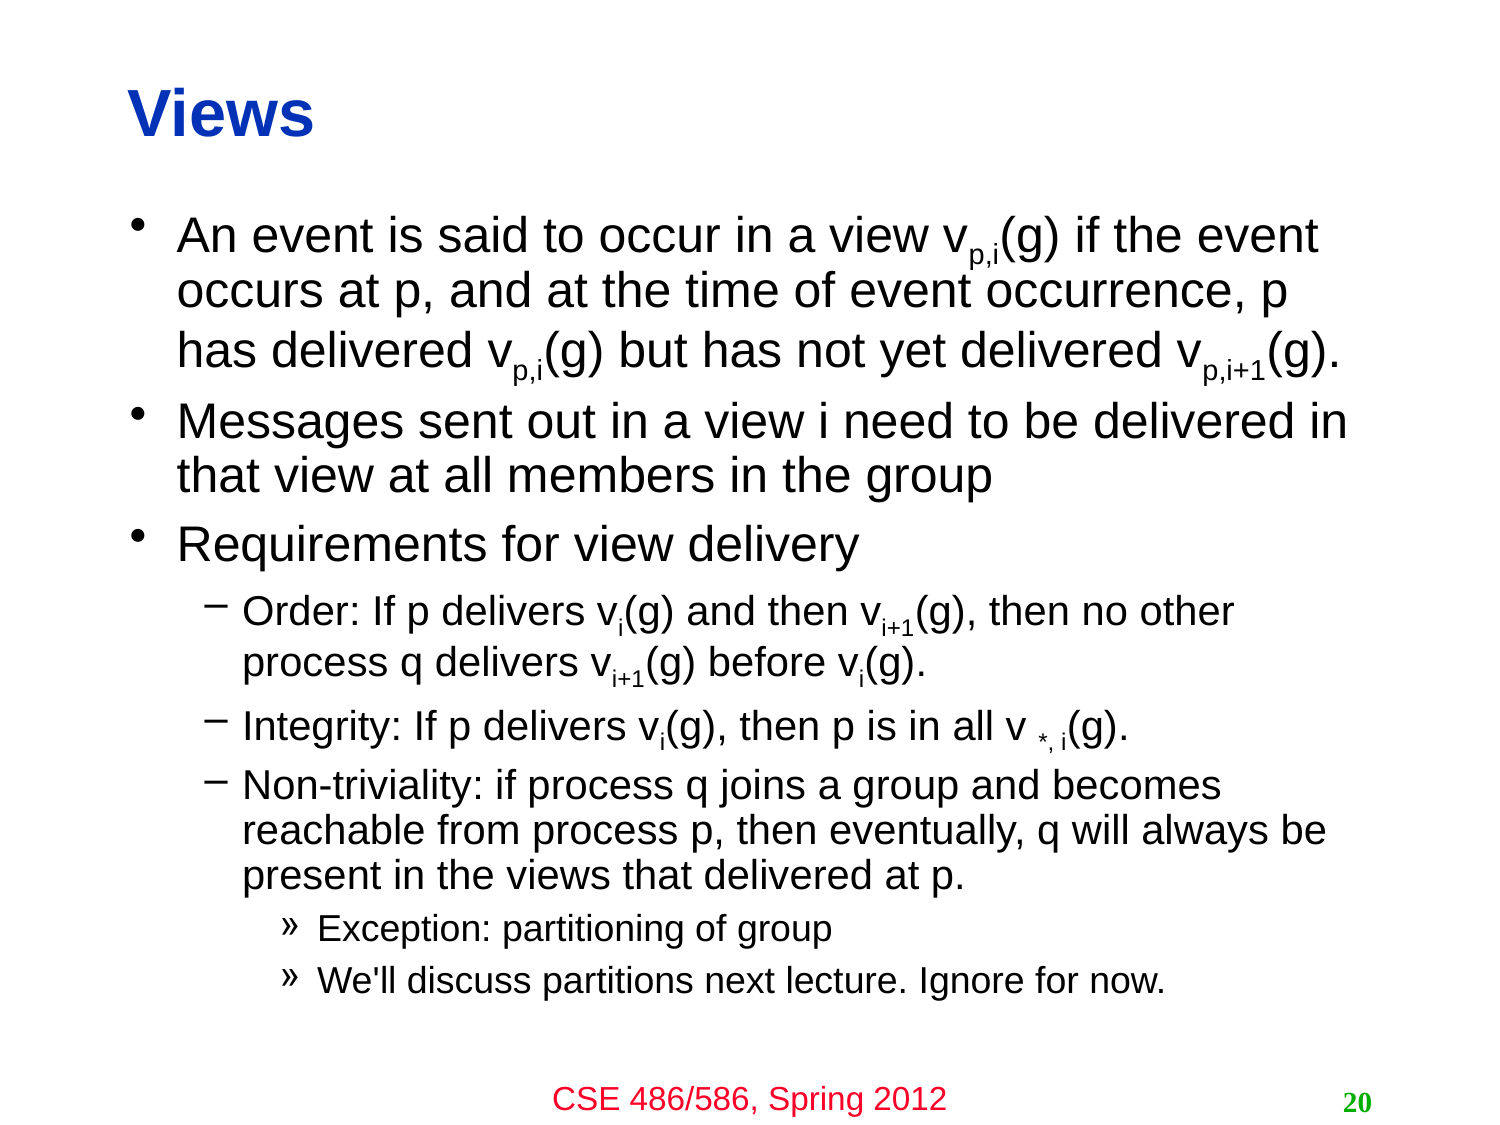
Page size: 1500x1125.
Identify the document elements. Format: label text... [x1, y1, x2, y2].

slide_number 20 [1074, 1076, 1388, 1125]
list An event is said to occur in a view vp,i(g) if the event occurs at p, and at the time of event occurrence, p has delivered vp,i(g) but has not yet delivered vp,i+1(g). Messages sent out in a view i need to be delivered in that view at all members in the group Requirements for view delivery Order: If p delivers vi(g) and then vi+1(g), then no other process q delivers vi+1(g) before vi(g). Integrity: If p delivers vi(g), then p is in all v *, i(g). Non-triviality: if process q joins a group and becomes reachable from process p, then eventually, q will always be present in the views that delivered at p. Exception: partitioning of group We'll discuss partitions next lecture. Ignore for now. [114, 195, 1376, 1005]
title Views [112, 53, 1310, 176]
